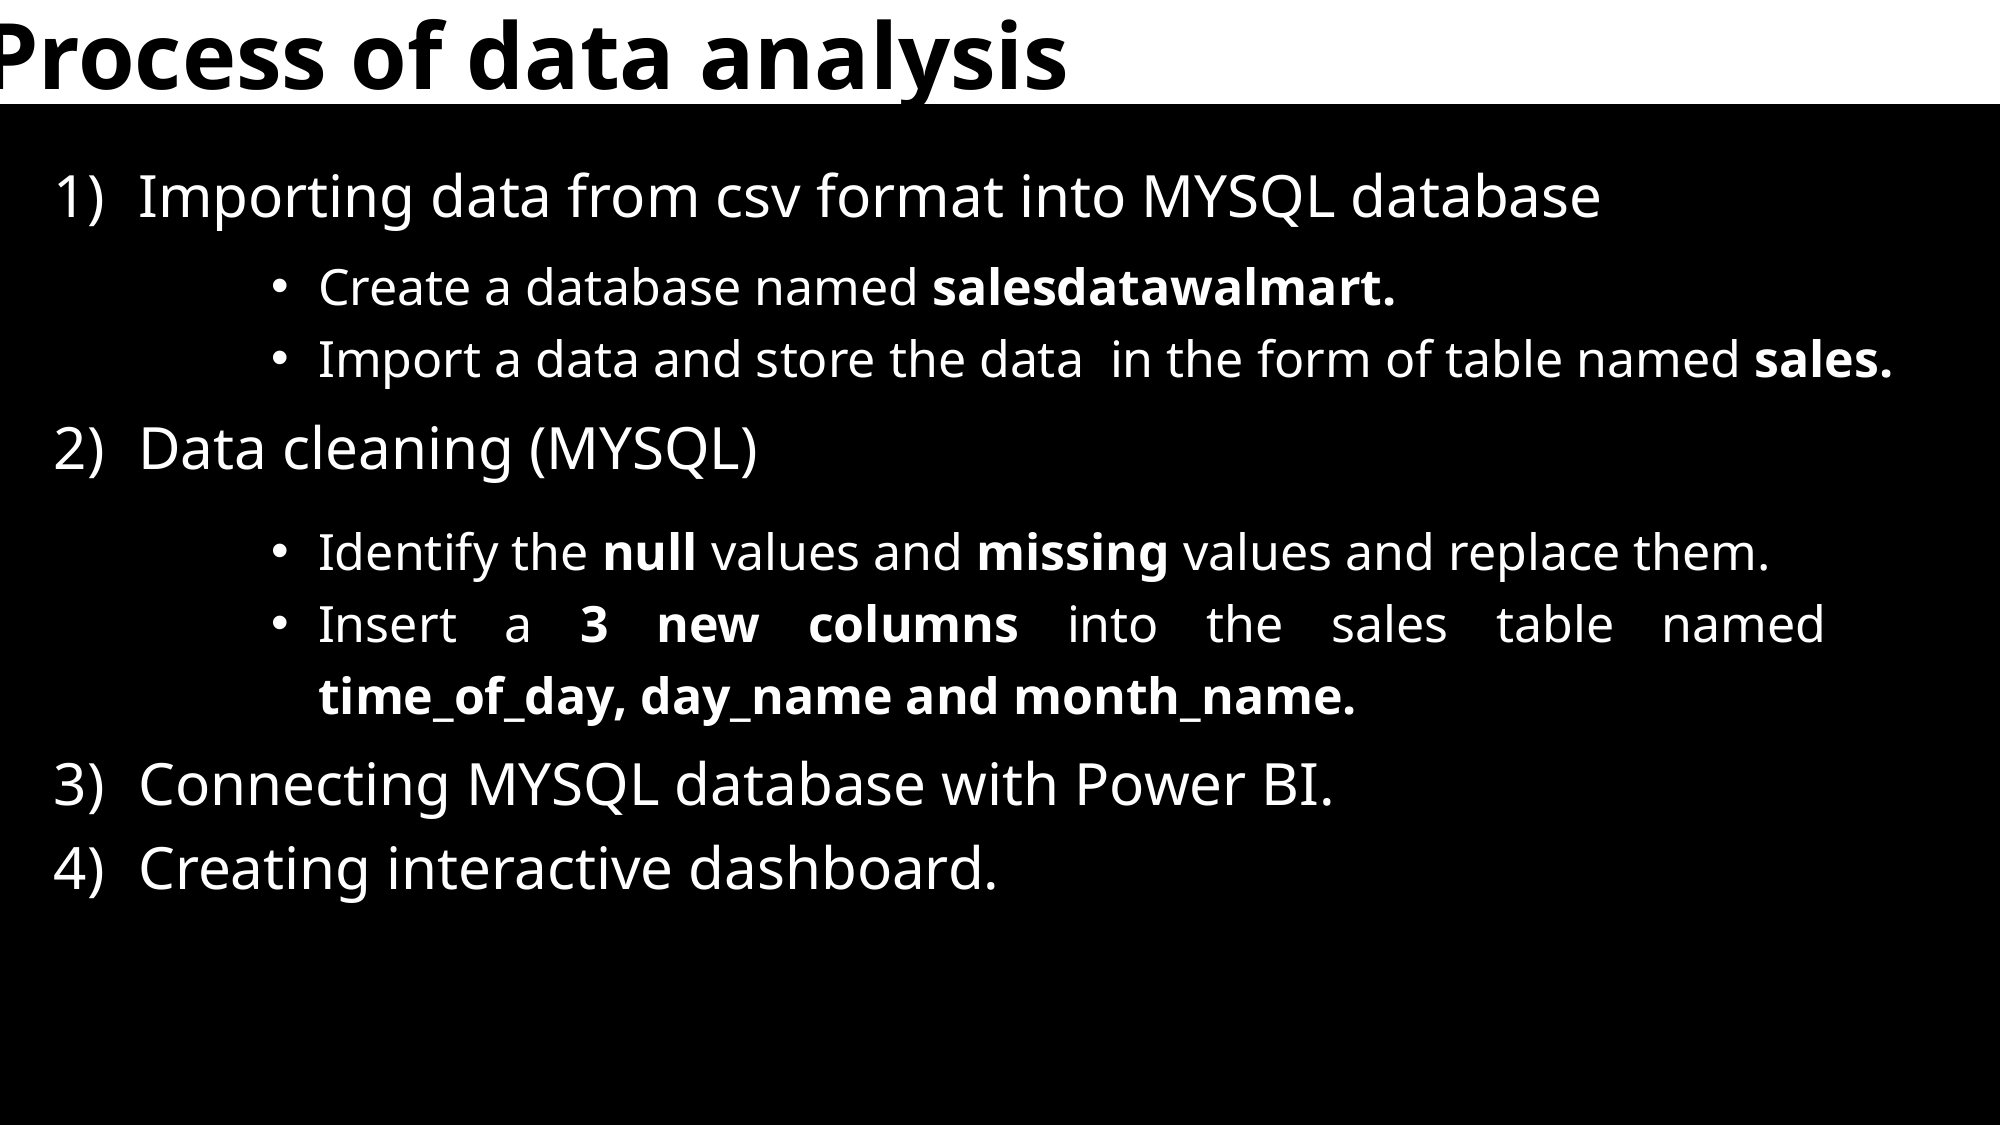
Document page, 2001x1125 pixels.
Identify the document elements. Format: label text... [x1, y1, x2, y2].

text_box Create a database named salesdatawalmart. Import a data and store the data in the form of table named sales. [256, 235, 1927, 395]
title Process of data analysis [0, 14, 1113, 104]
text_box Importing data from csv format into MYSQL database Data cleaning (MYSQL) Connecting MYSQL database with Power BI. Creating interactive dashboard. [38, 137, 1977, 963]
text_box [0, 104, 2000, 1125]
text_box Identify the null values and missing values and replace them. Insert a 3 new columns into the sales table named time_of_day, day_name and month_name. [256, 500, 1843, 732]
